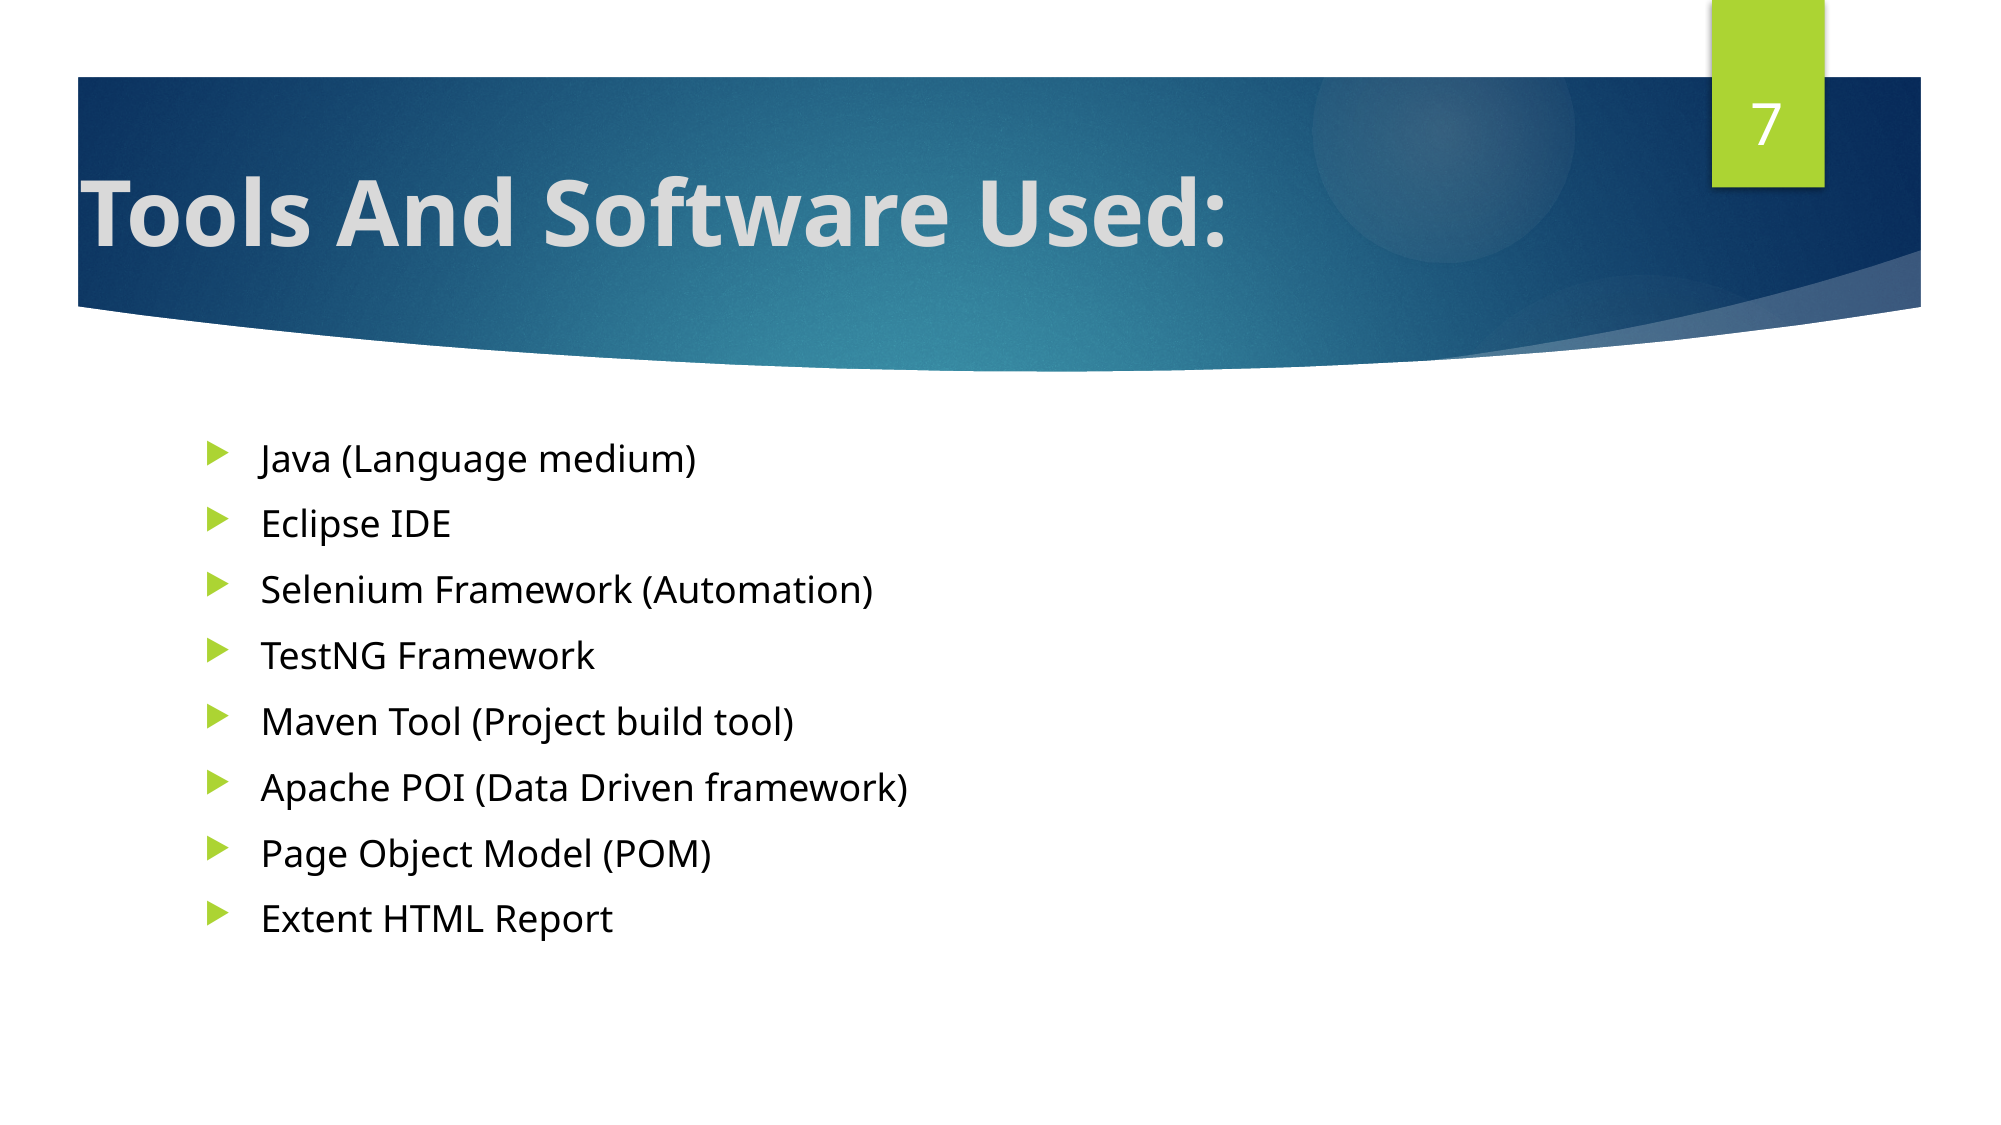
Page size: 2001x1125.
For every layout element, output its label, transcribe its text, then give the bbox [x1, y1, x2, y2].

slide_number 7 [1698, 48, 1836, 175]
text_box Tools And Software Used: [64, 146, 1245, 272]
list Java (Language medium) Eclipse IDE Selenium Framework (Automation) TestNG Framework Maven Tool (Project build tool) Apache POI (Data Driven framework) Page Object Model (POM) Extent HTML Report [189, 427, 1627, 988]
